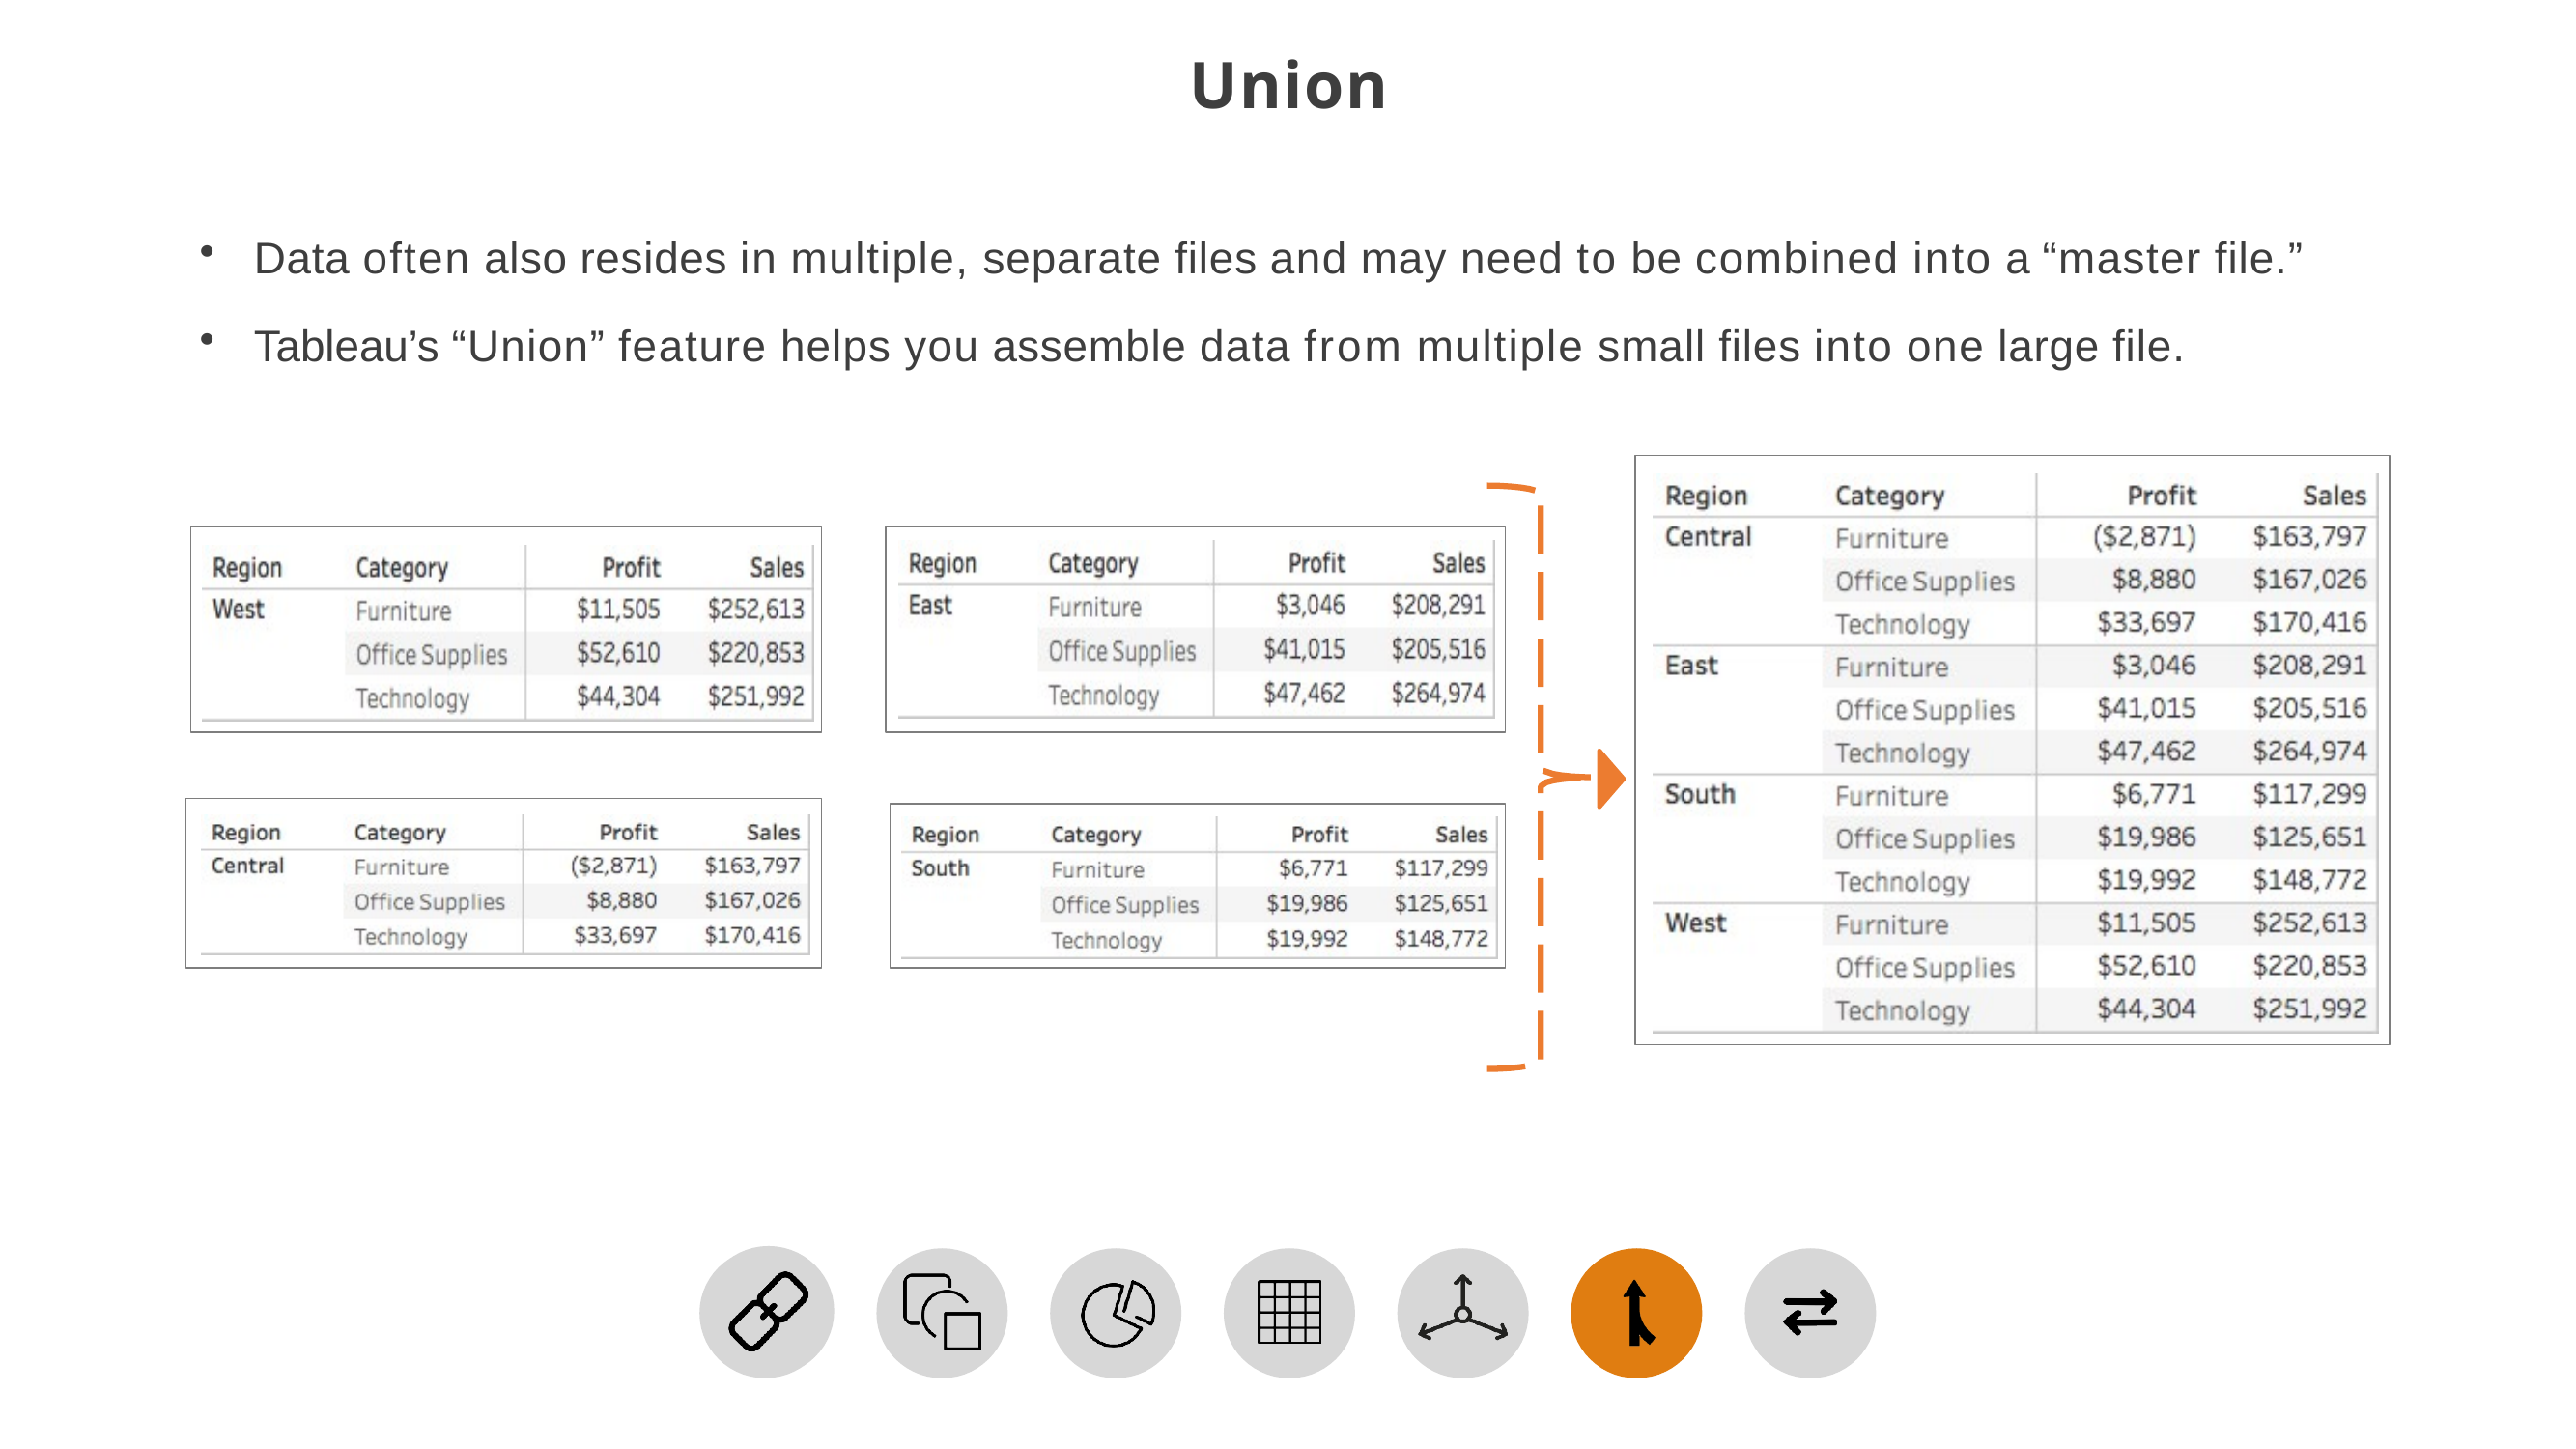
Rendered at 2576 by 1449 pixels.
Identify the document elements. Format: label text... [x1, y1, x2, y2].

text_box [884, 482, 1627, 1073]
title Union [1187, 42, 1389, 228]
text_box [1634, 454, 2392, 1046]
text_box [189, 526, 823, 734]
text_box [1397, 1247, 1529, 1379]
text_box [1571, 1247, 1703, 1379]
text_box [184, 797, 823, 970]
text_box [876, 1247, 1008, 1379]
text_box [1223, 1247, 1356, 1379]
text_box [698, 1245, 835, 1378]
text_box Data often also resides in multiple, separate files and may need to be combined into a “master file.” Tableau’s “Union” feature helps you assemble data from multiple small files into one large file. [197, 228, 2304, 371]
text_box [1744, 1247, 1877, 1379]
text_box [1049, 1247, 1182, 1379]
